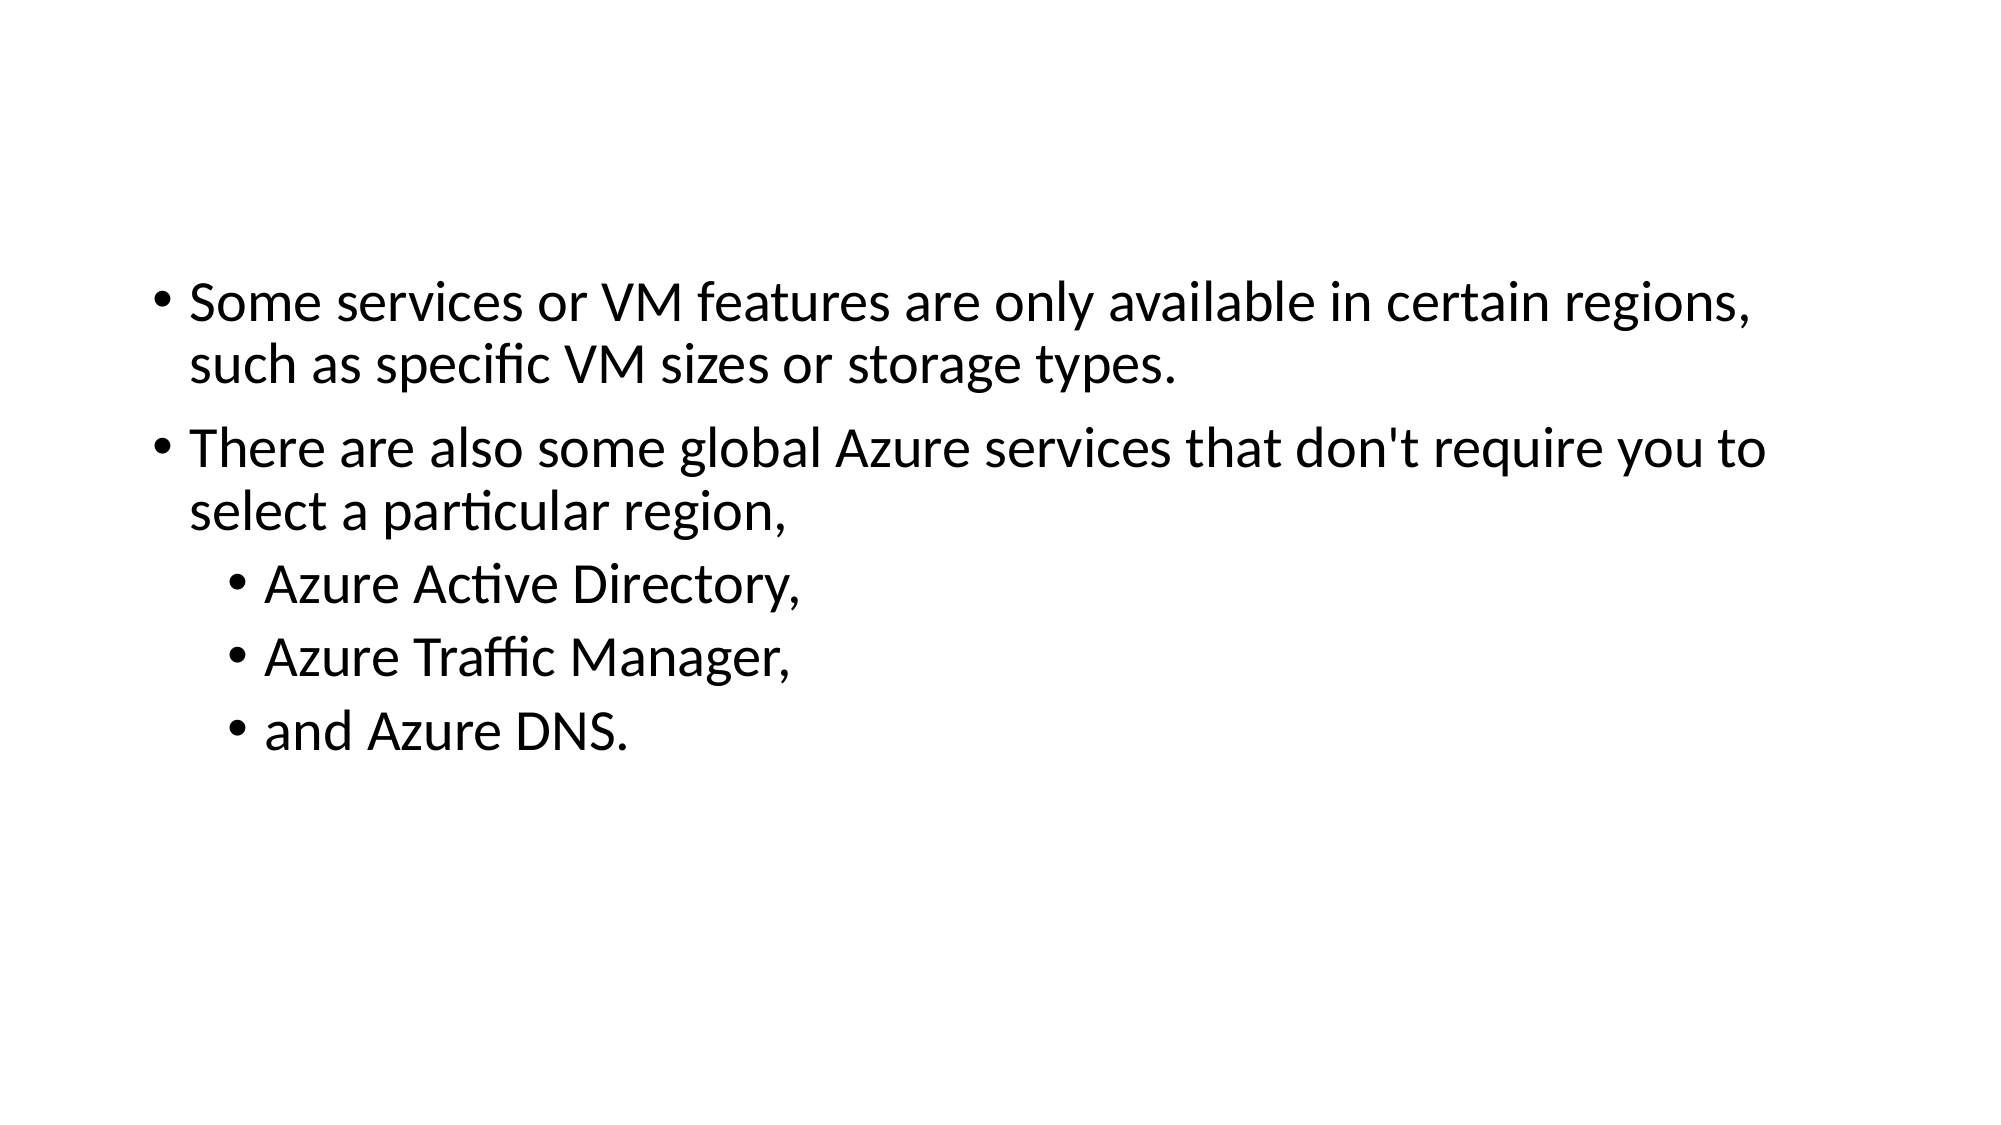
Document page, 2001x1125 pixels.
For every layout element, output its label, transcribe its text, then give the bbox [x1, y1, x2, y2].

list Some services or VM features are only available in certain regions, such as specific VM sizes or storage types. There are also some global Azure services that don't require you to select a particular region, Azure Active Directory, Azure Traffic Manager, and Azure DNS. [137, 172, 1863, 1014]
